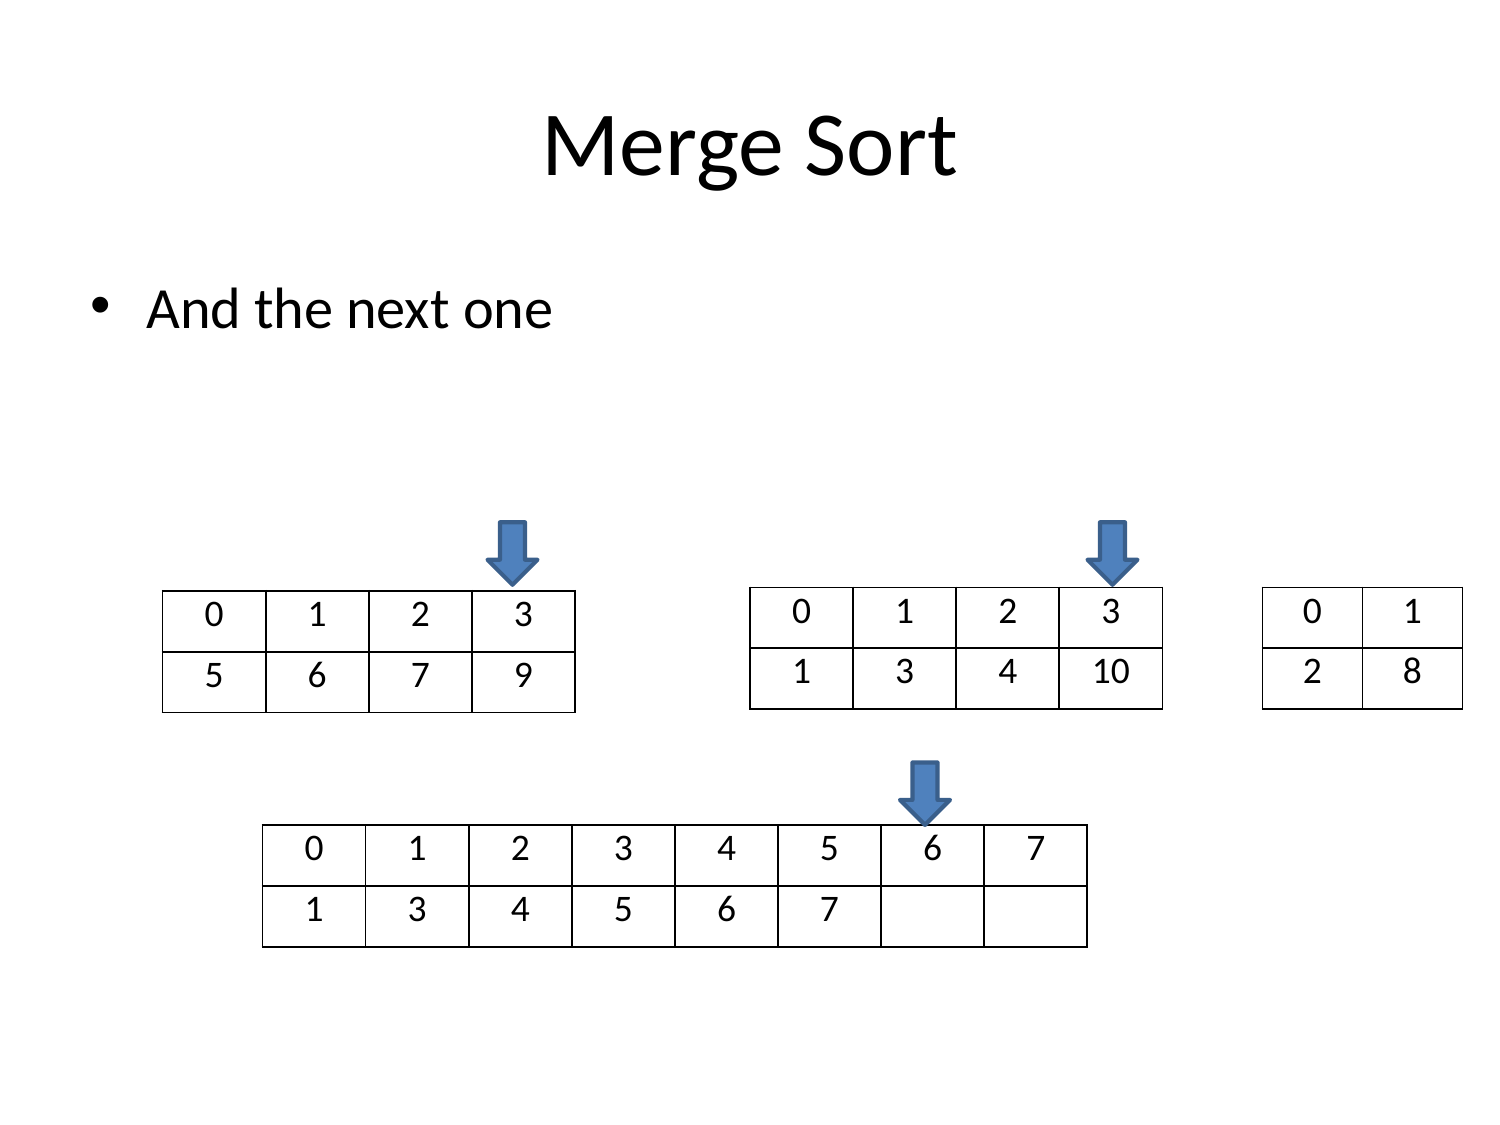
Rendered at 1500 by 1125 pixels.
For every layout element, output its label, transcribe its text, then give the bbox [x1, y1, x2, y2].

table_header 0 [263, 826, 365, 885]
text_box [485, 520, 540, 587]
table_cell 1 [263, 887, 365, 946]
table_cell 6 [676, 887, 777, 946]
table_header 2 [470, 826, 571, 885]
table_cell 2 [1263, 649, 1362, 708]
table_header 1 [267, 592, 368, 651]
table_header 6 [882, 826, 983, 885]
table_header 5 [779, 826, 880, 885]
table_cell 4 [470, 887, 571, 946]
table_header 0 [1263, 588, 1362, 647]
table_cell 1 [751, 649, 852, 708]
table_header 1 [854, 588, 955, 647]
table_cell 6 [267, 653, 368, 712]
table_header 7 [985, 826, 1086, 885]
table_header 2 [370, 592, 471, 651]
table_cell 4 [957, 649, 1058, 708]
table_header 3 [1060, 588, 1162, 647]
table_cell [882, 887, 983, 946]
table_cell 7 [370, 653, 471, 712]
table_cell 5 [573, 887, 674, 946]
text_box [898, 760, 952, 828]
table_cell 5 [163, 653, 265, 712]
table_cell 8 [1363, 649, 1462, 708]
table_header 3 [473, 592, 574, 651]
table_cell 10 [1060, 649, 1162, 708]
table_header 0 [163, 592, 265, 651]
table_cell 7 [779, 887, 880, 946]
table_header 4 [676, 826, 777, 885]
table_cell 9 [473, 653, 574, 712]
title Merge Sort [75, 45, 1425, 233]
table_header 1 [1363, 588, 1462, 647]
table_header 3 [573, 826, 674, 885]
table_header 1 [366, 826, 468, 885]
list And the next one [75, 262, 1425, 1005]
table_cell [985, 887, 1086, 946]
text_box [1085, 520, 1140, 587]
table_cell 3 [366, 887, 468, 946]
table_header 2 [957, 588, 1058, 647]
table_header 0 [751, 588, 852, 647]
table_cell 3 [854, 649, 955, 708]
